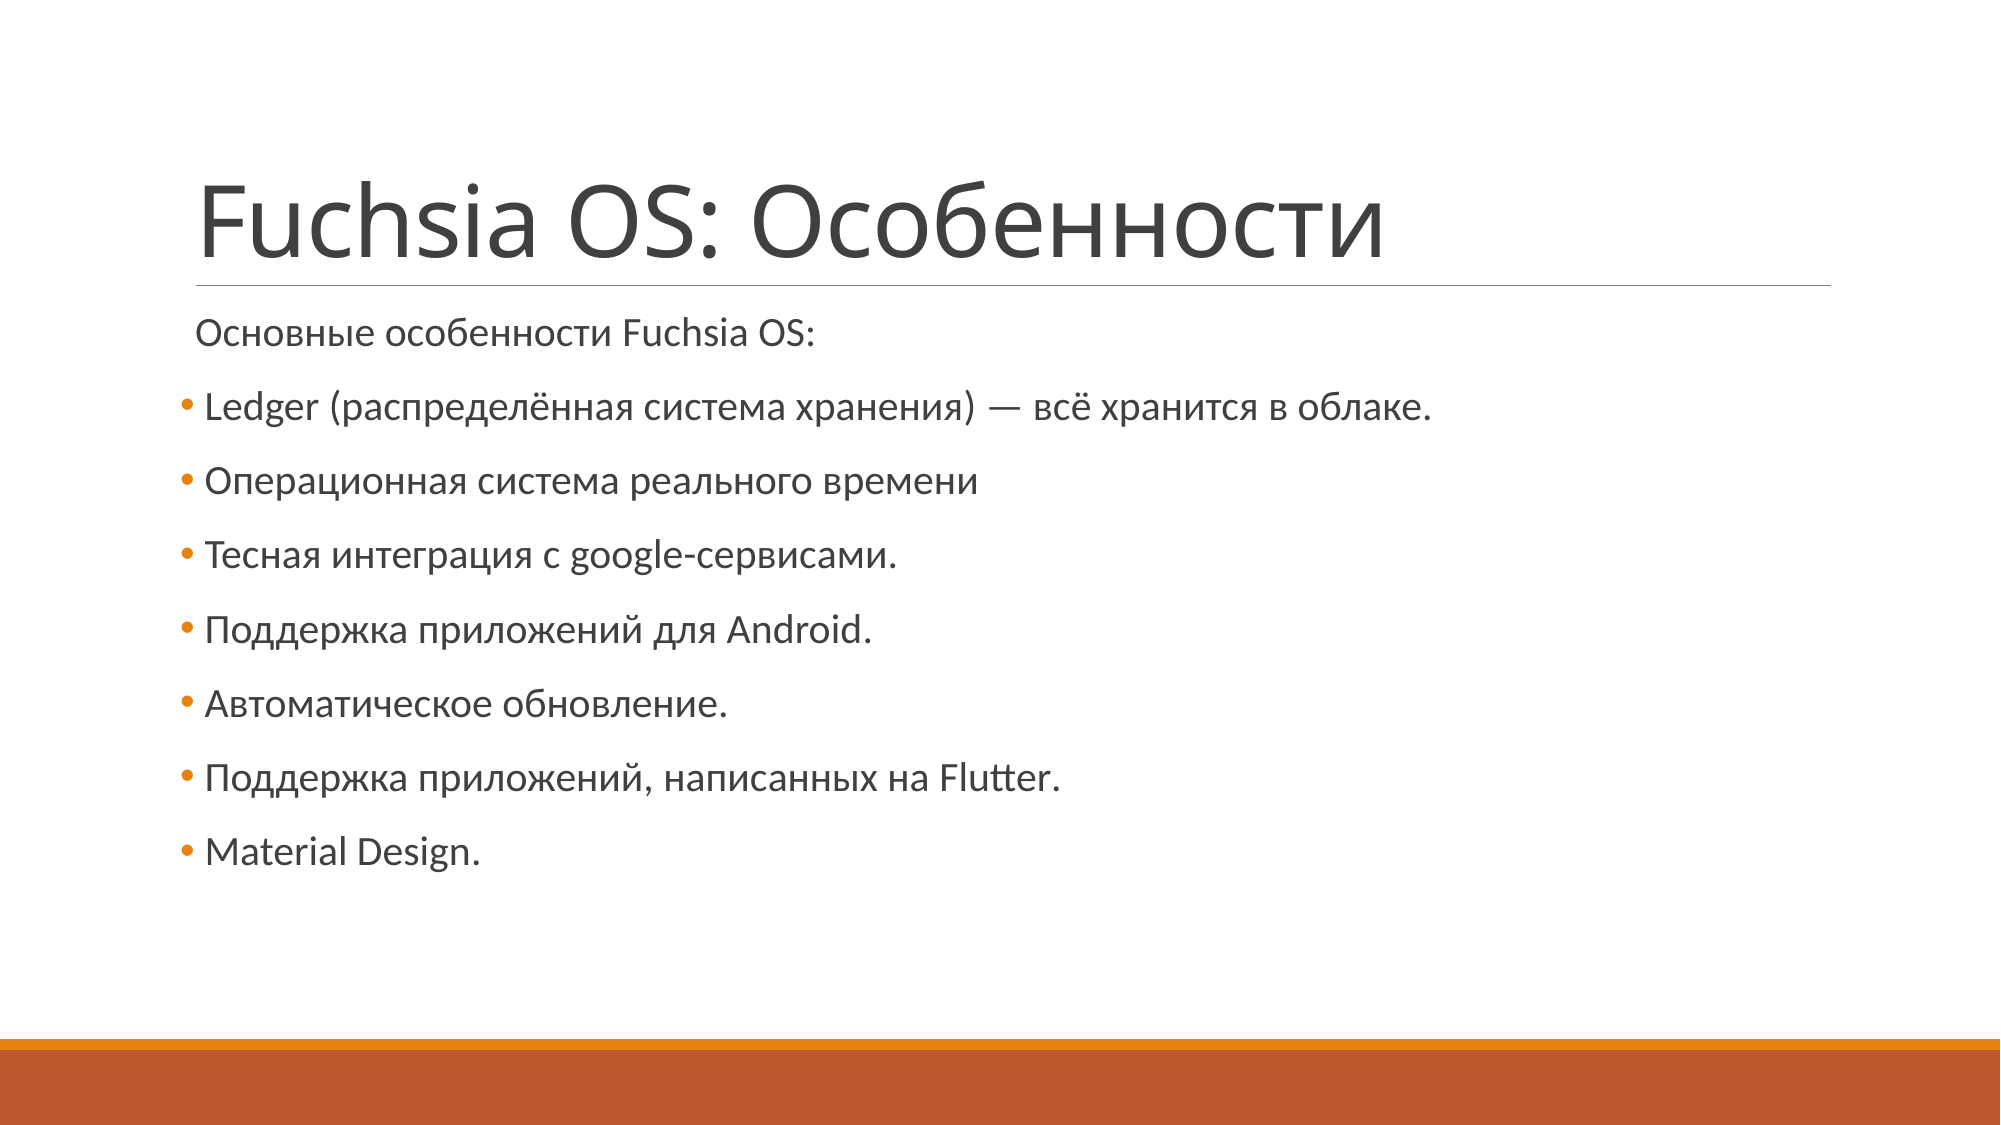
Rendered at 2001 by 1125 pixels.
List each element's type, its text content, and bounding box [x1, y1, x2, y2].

list Основные особенности Fuchsia OS: Ledger (распределённая система хранения) — всё хранится в облаке. Операционная система реального времени Тесная интеграция с google-сервисами. Поддержка приложений для Android. Автоматическое обновление. Поддержка приложений, написанных на Flutter. Material Design. [180, 302, 1830, 963]
title Fuchsia OS: Особенности [180, 47, 1830, 285]
